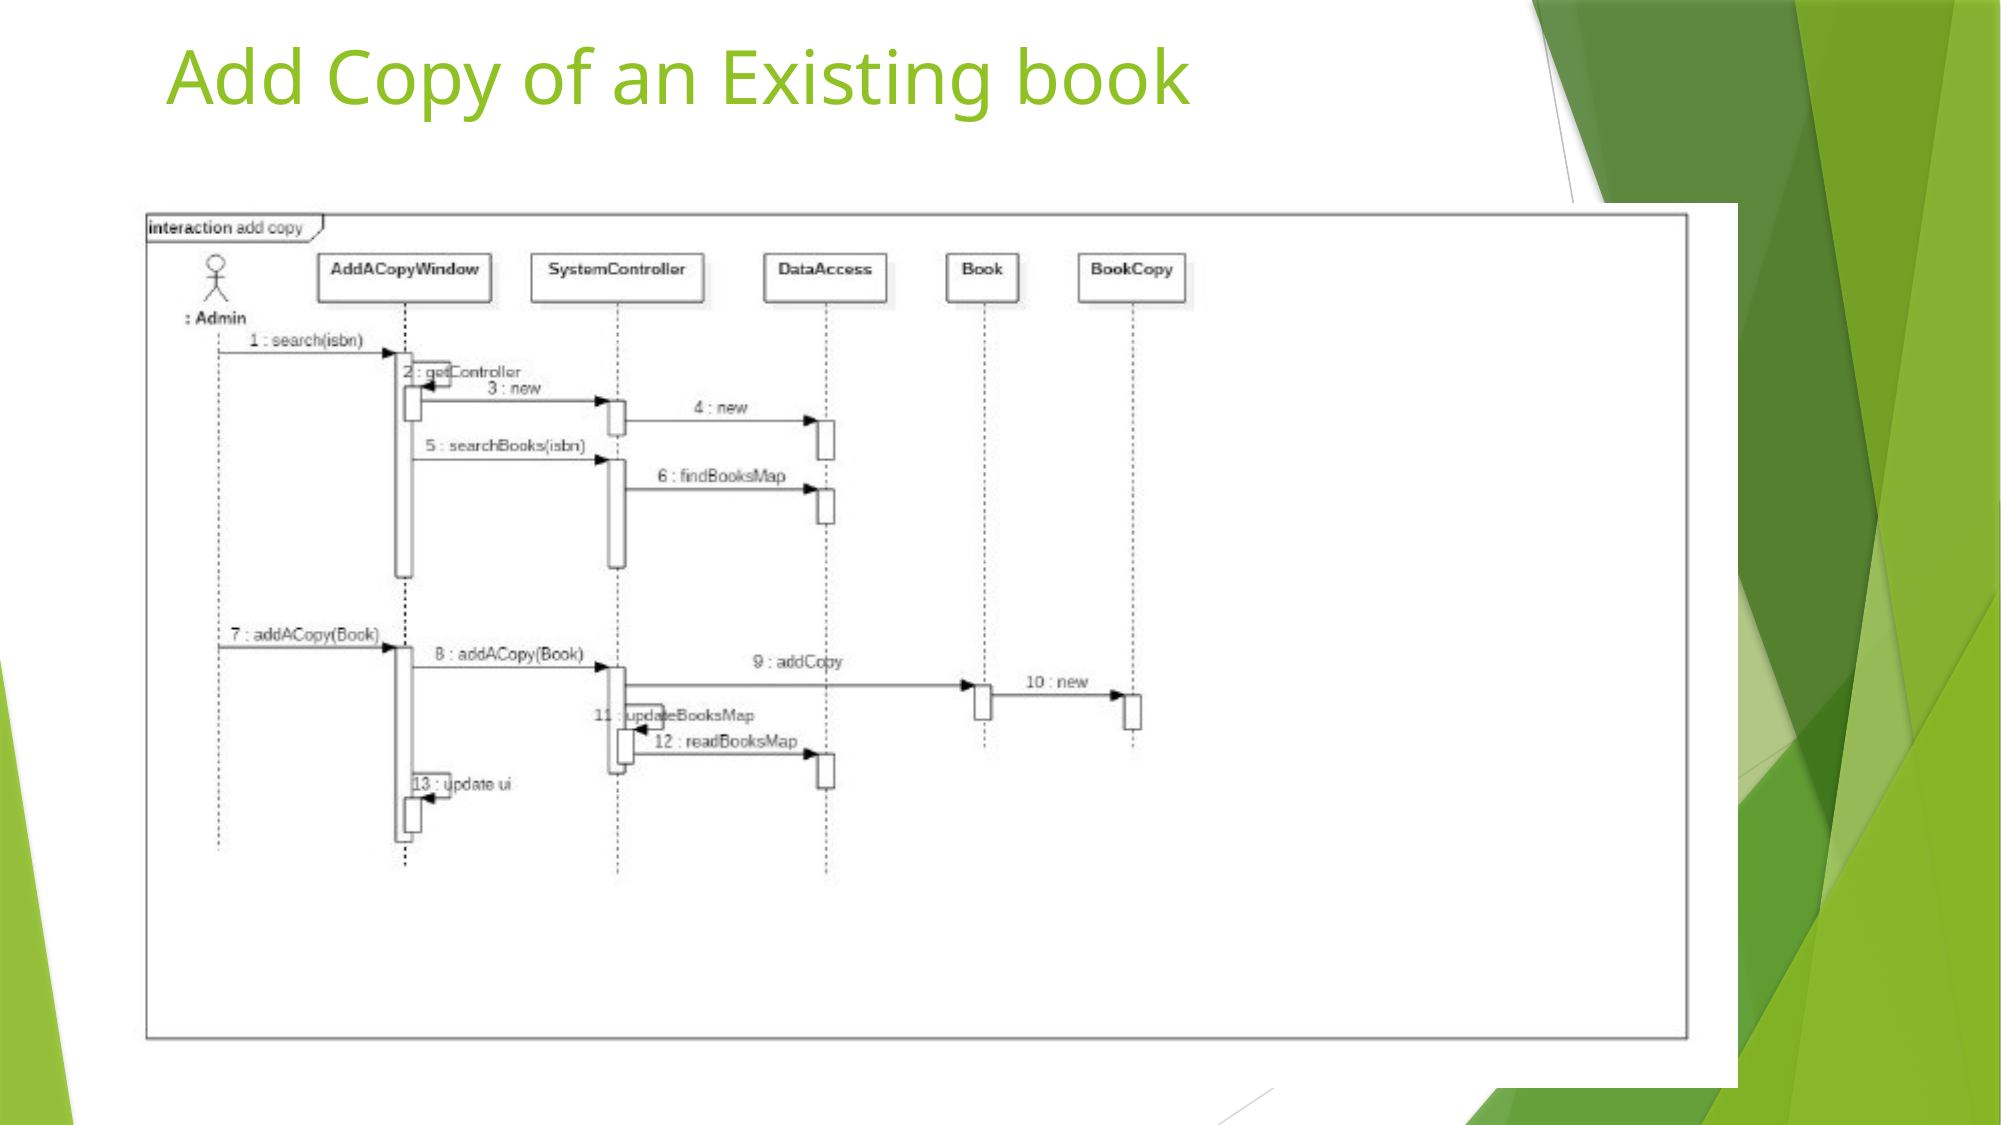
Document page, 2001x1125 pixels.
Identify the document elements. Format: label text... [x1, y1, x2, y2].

title Add Copy of an Existing book [150, 21, 1876, 240]
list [133, 203, 1739, 1089]
